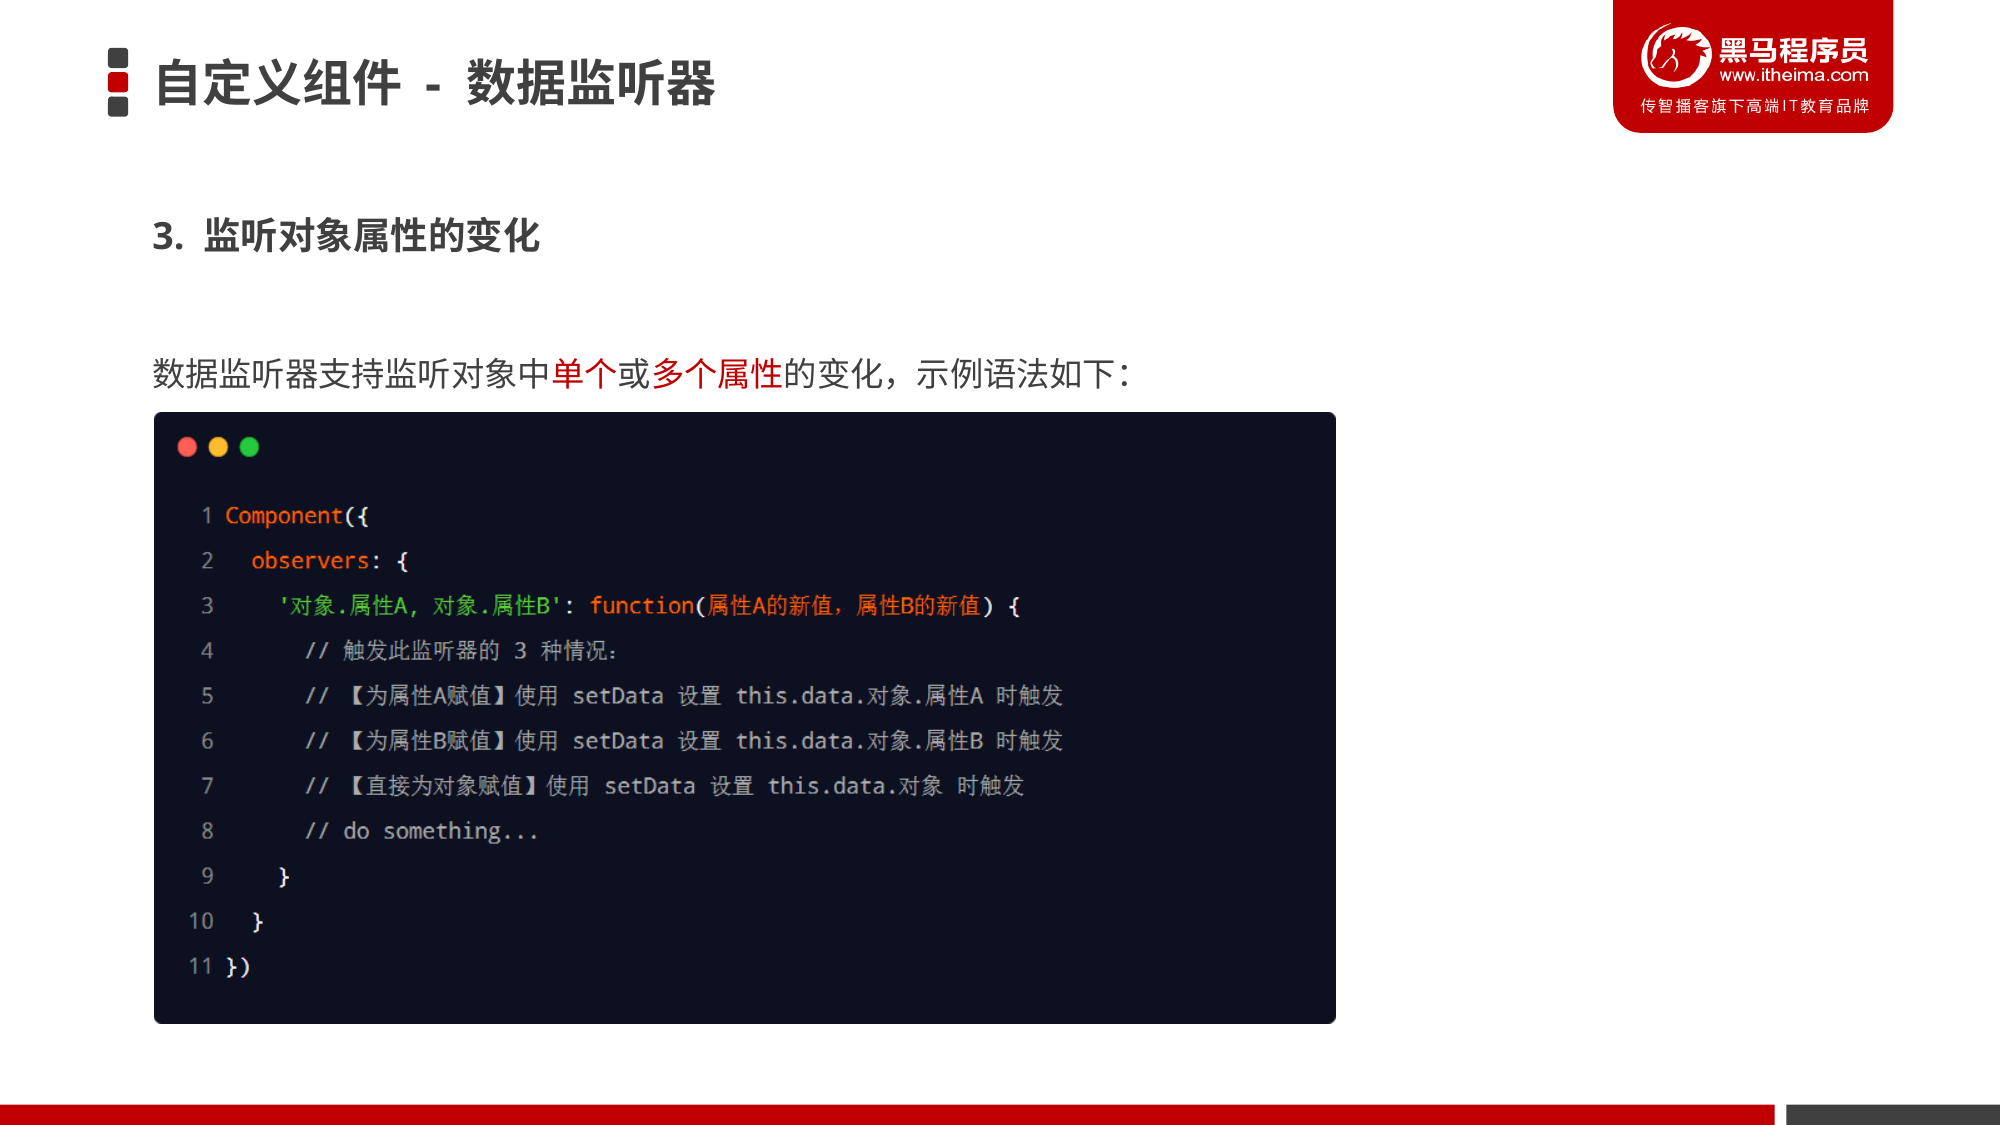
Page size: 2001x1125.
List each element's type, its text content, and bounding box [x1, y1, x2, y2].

title 自定义组件 - 数据监听器 [137, 38, 1577, 124]
picture [1616, 11, 1894, 125]
list 数据监听器支持监听对象中单个或多个属性的变化，示例语法如下： [137, 326, 1753, 412]
list 3. 监听对象属性的变化 [137, 192, 1753, 277]
picture [153, 412, 1336, 1025]
